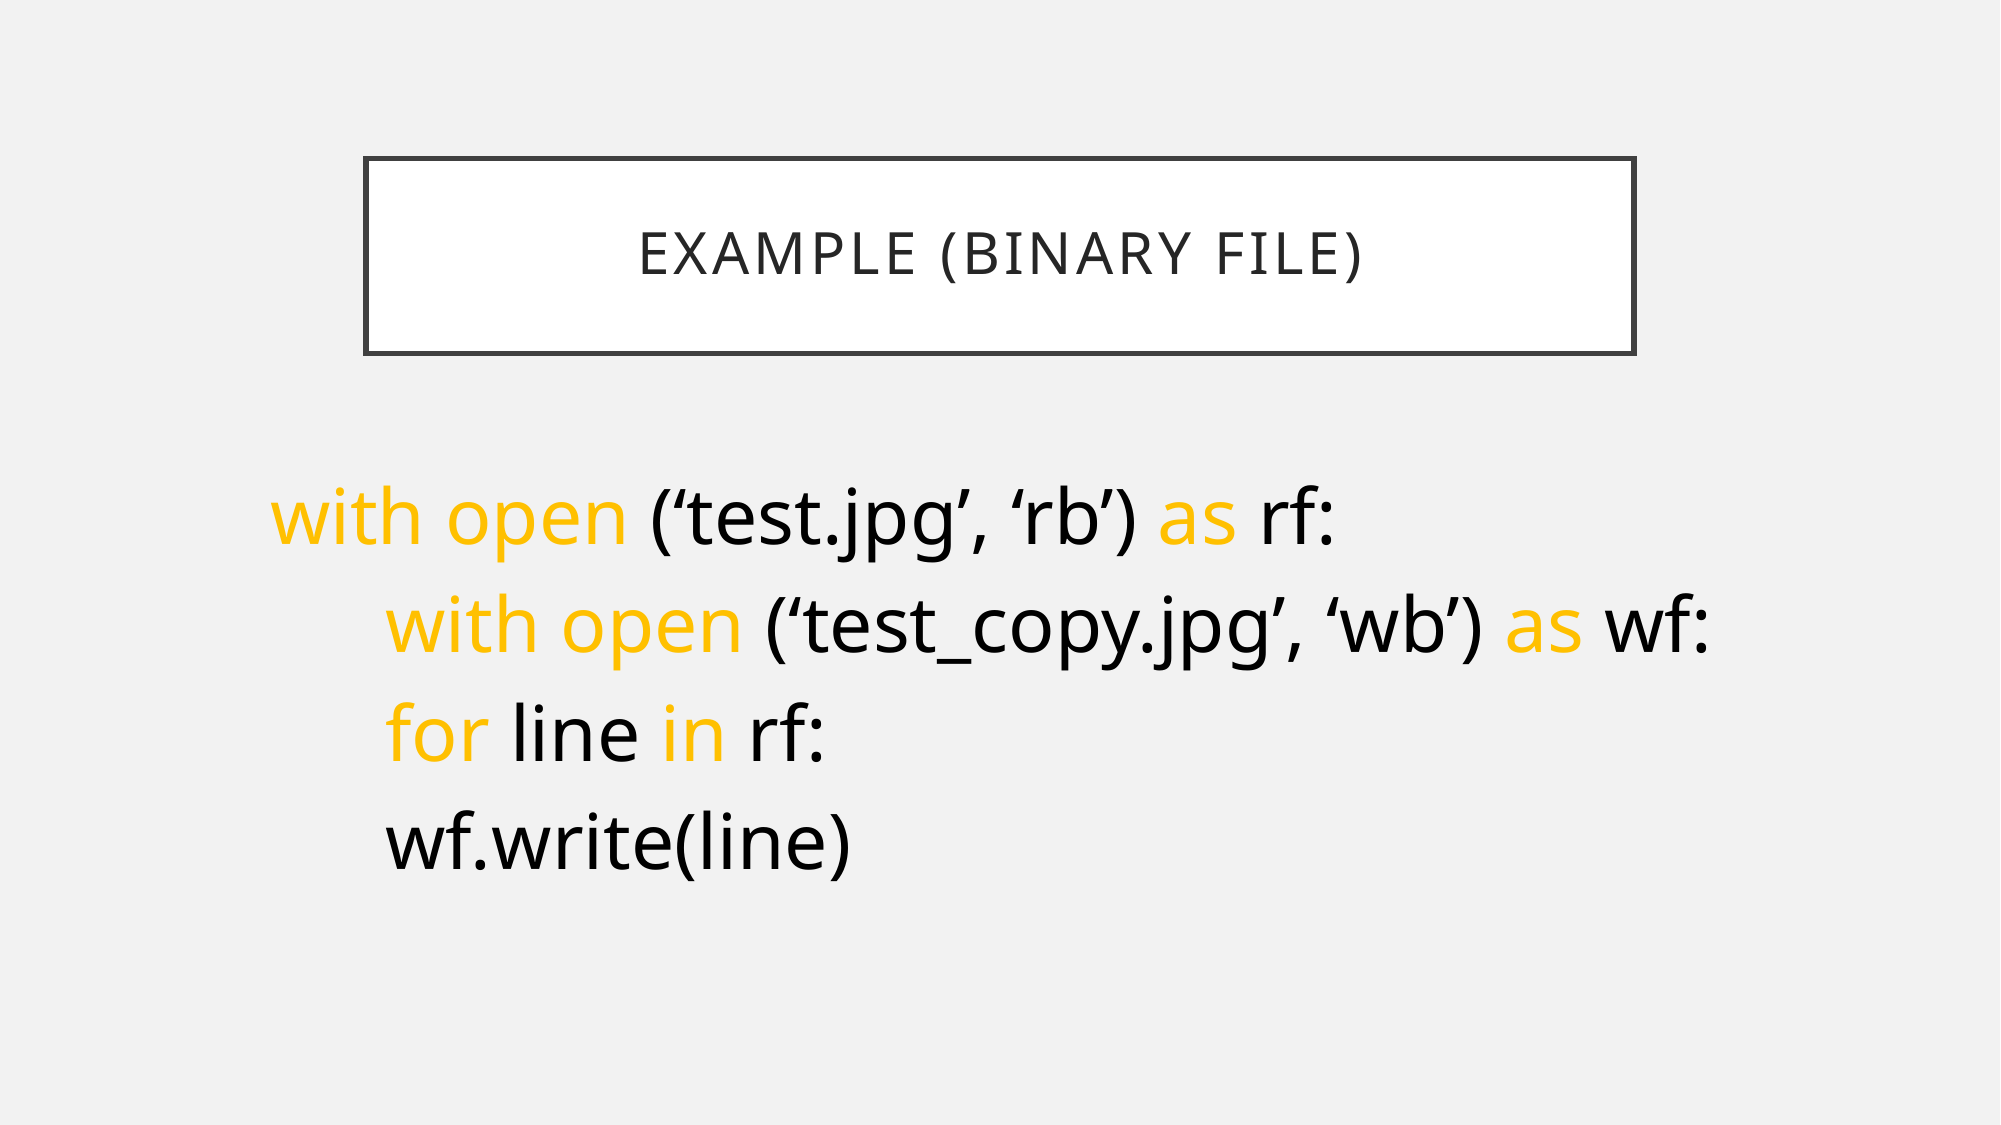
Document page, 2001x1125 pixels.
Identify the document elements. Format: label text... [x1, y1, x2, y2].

text_box with open (‘test.jpg’, ‘rb’) as rf: with open (‘test_copy.jpg’, ‘wb’) as wf: for line in rf: wf.write(line) [255, 459, 1745, 717]
title Example (binary file) [363, 156, 1637, 356]
text_box [199, 717, 1801, 986]
